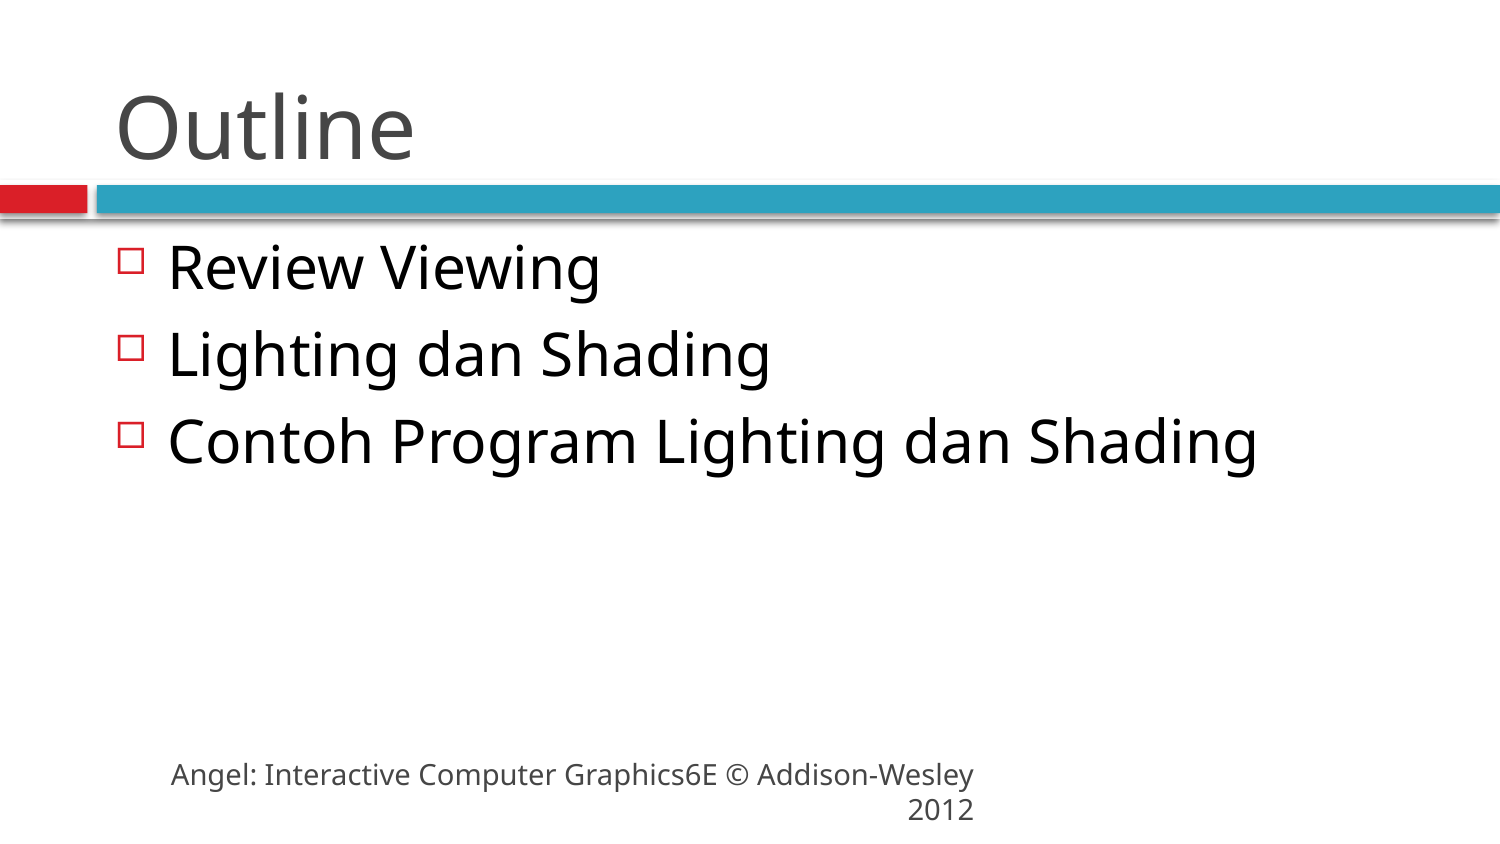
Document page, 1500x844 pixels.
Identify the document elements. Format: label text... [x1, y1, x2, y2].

footer Angel: Interactive Computer Graphics6E © Addison-Wesley 2012 [99, 768, 990, 814]
title Outline [99, 19, 1438, 185]
list Review Viewing Lighting dan Shading Contoh Program Lighting dan Shading [99, 221, 1438, 760]
